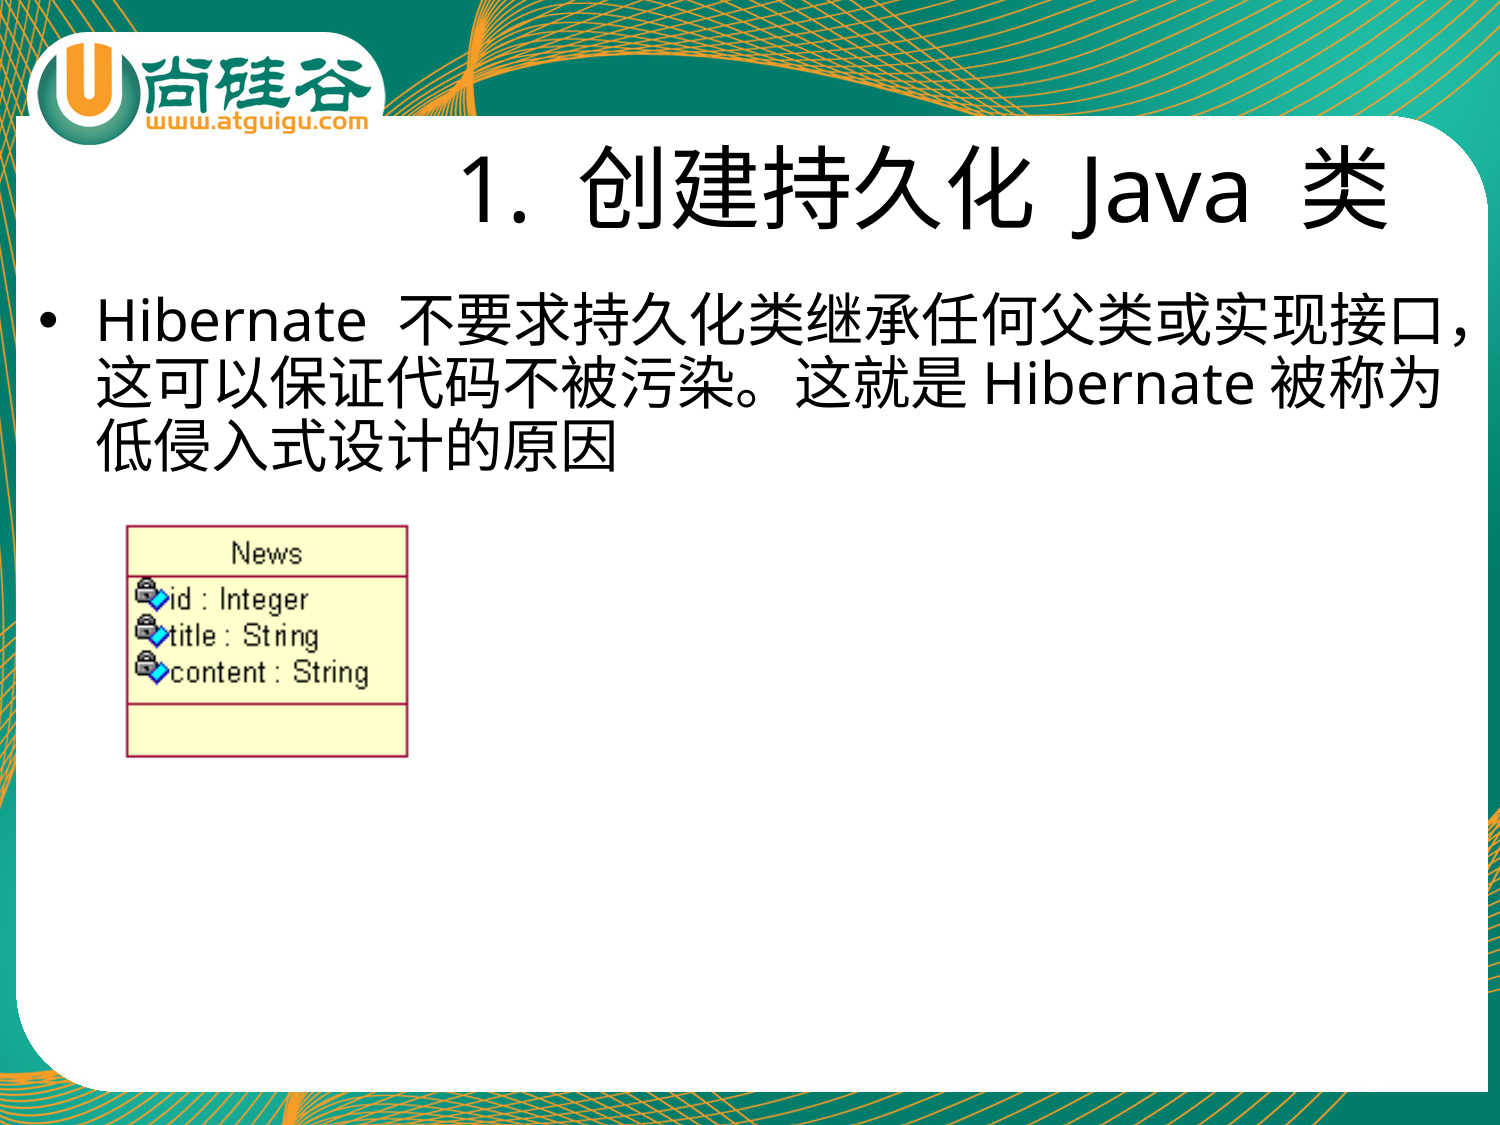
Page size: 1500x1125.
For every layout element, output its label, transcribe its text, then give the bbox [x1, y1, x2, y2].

list Hibernate 不要求持久化类继承任何父类或实现接口，这可以保证代码不被污染。这就是Hibernate被称为低侵入式设计的原因 [23, 283, 1477, 520]
picture [0, 0, 1500, 1125]
title 1. 创建持久化 Java 类 [285, 91, 1500, 280]
